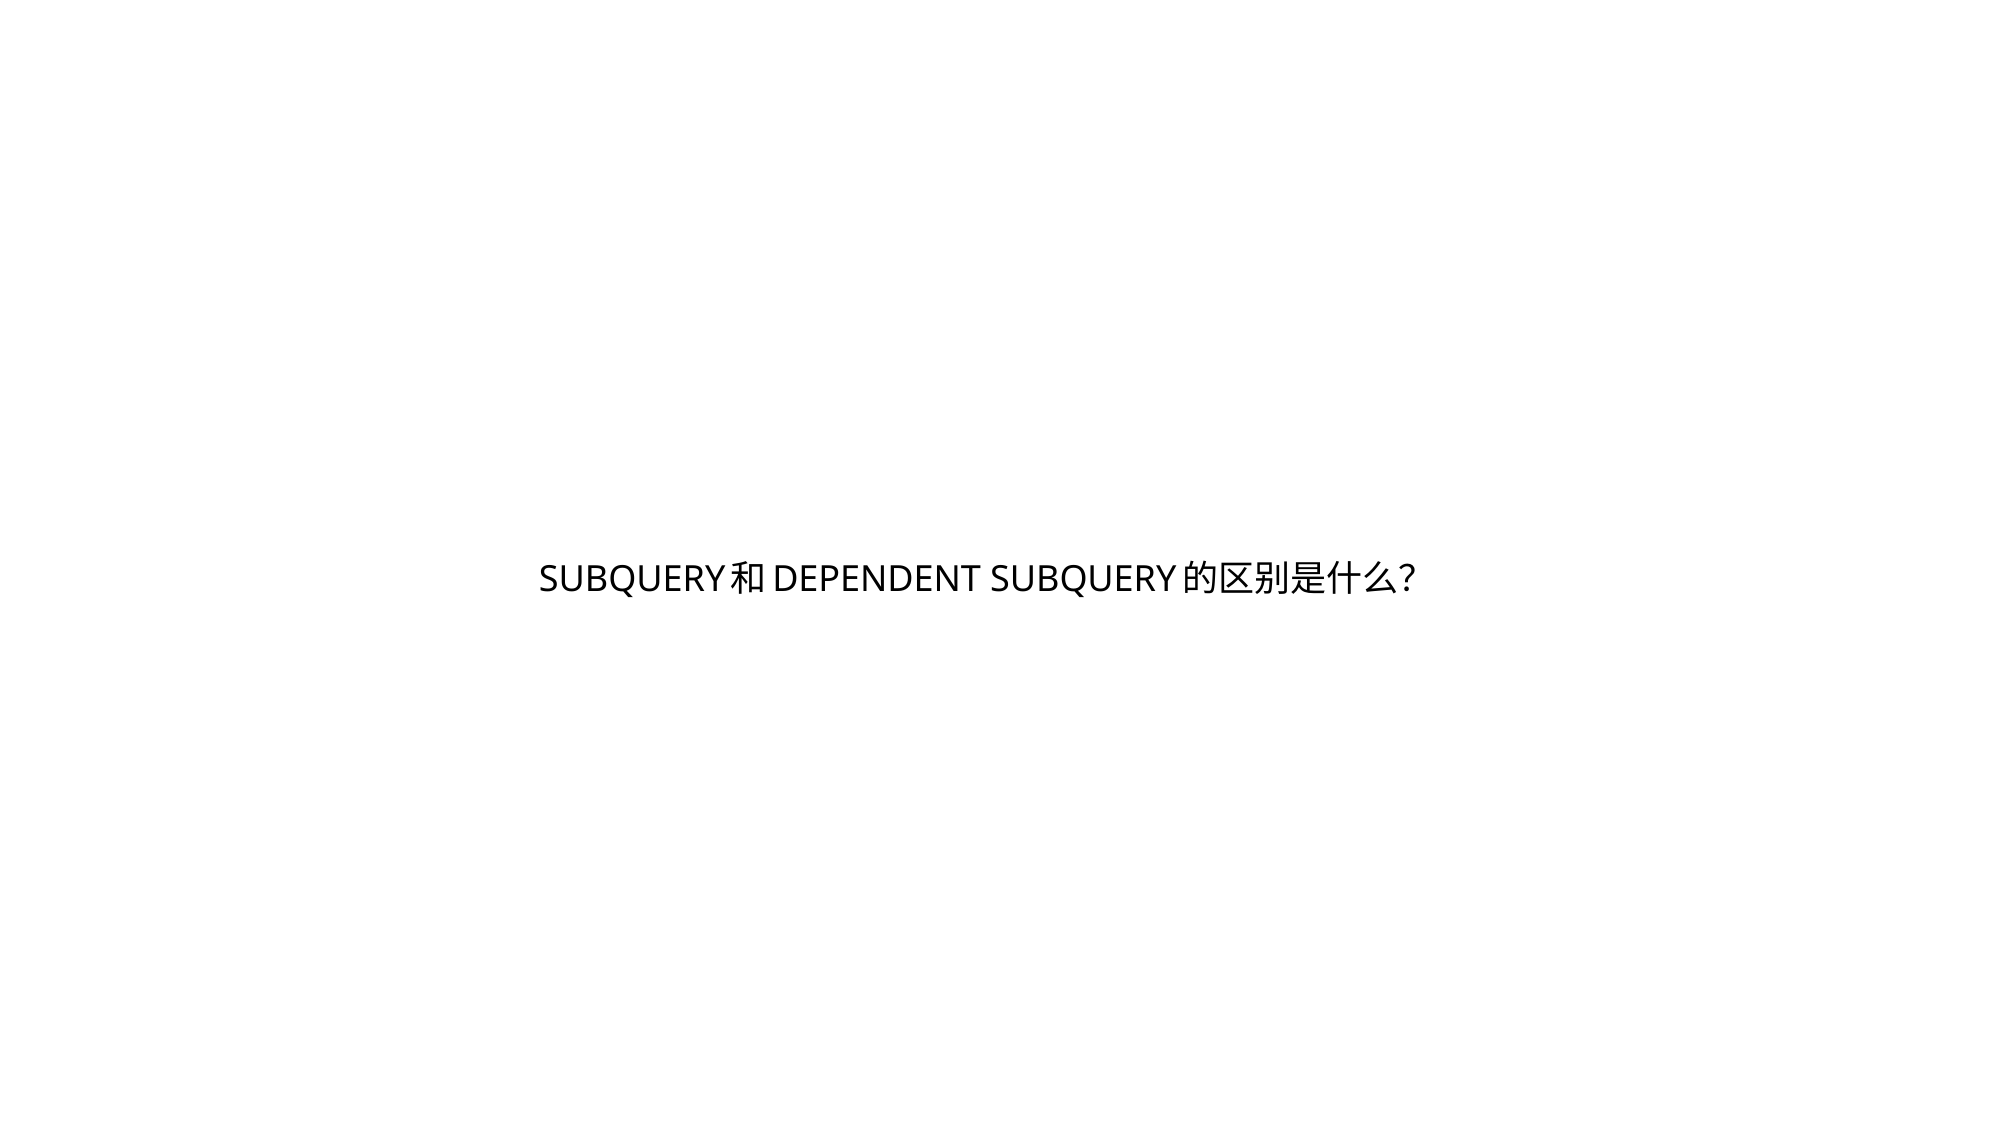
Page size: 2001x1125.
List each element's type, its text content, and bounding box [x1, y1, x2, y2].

title SUBQUERY和DEPENDENT SUBQUERY的区别是什么？ [167, 525, 1806, 606]
